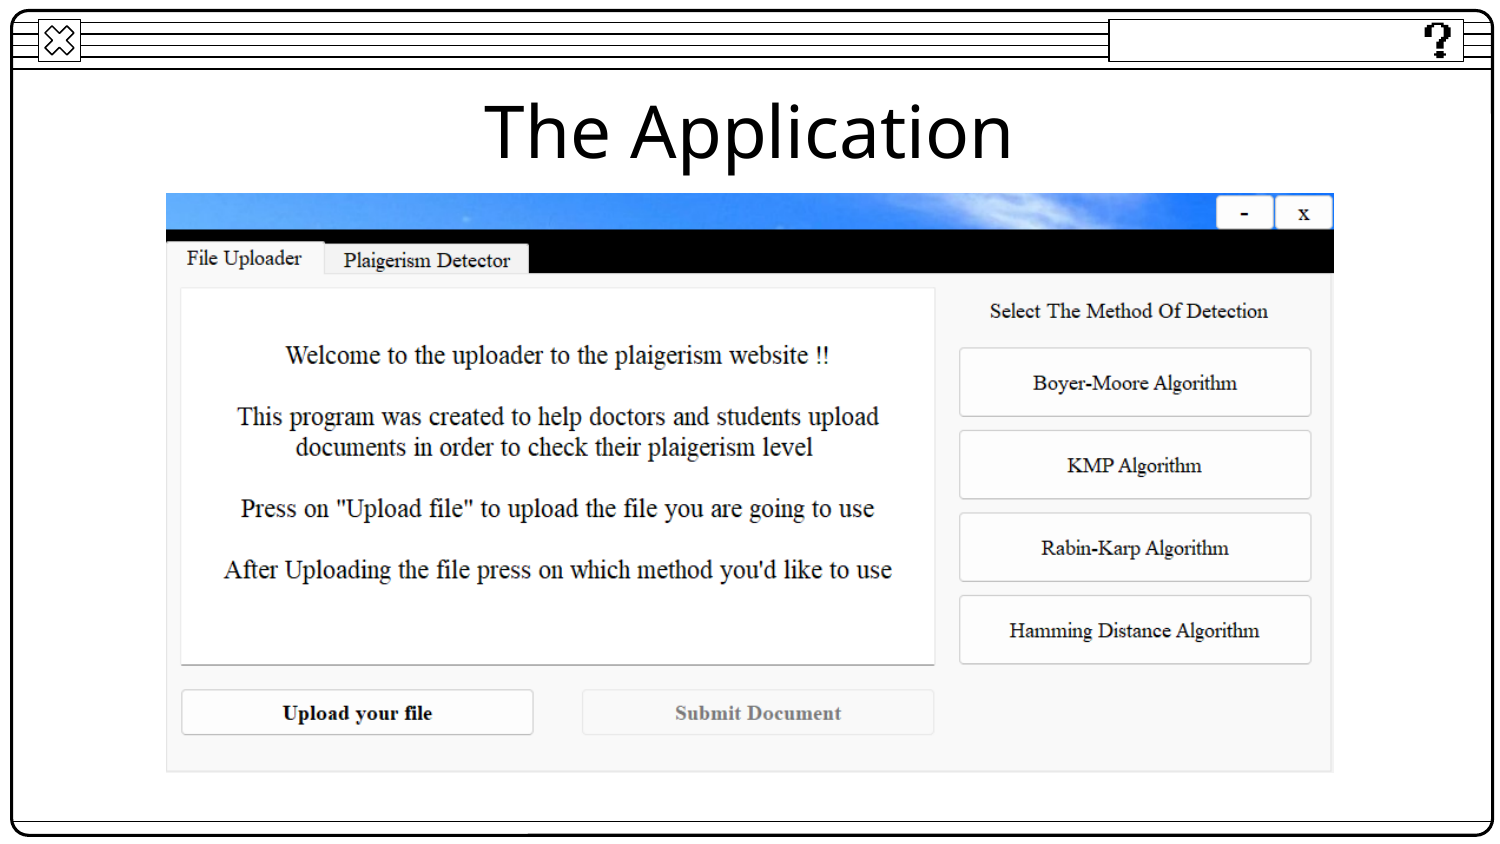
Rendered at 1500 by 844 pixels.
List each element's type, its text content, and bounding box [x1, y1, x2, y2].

title The Application [118, 82, 1382, 177]
picture [166, 193, 1334, 774]
